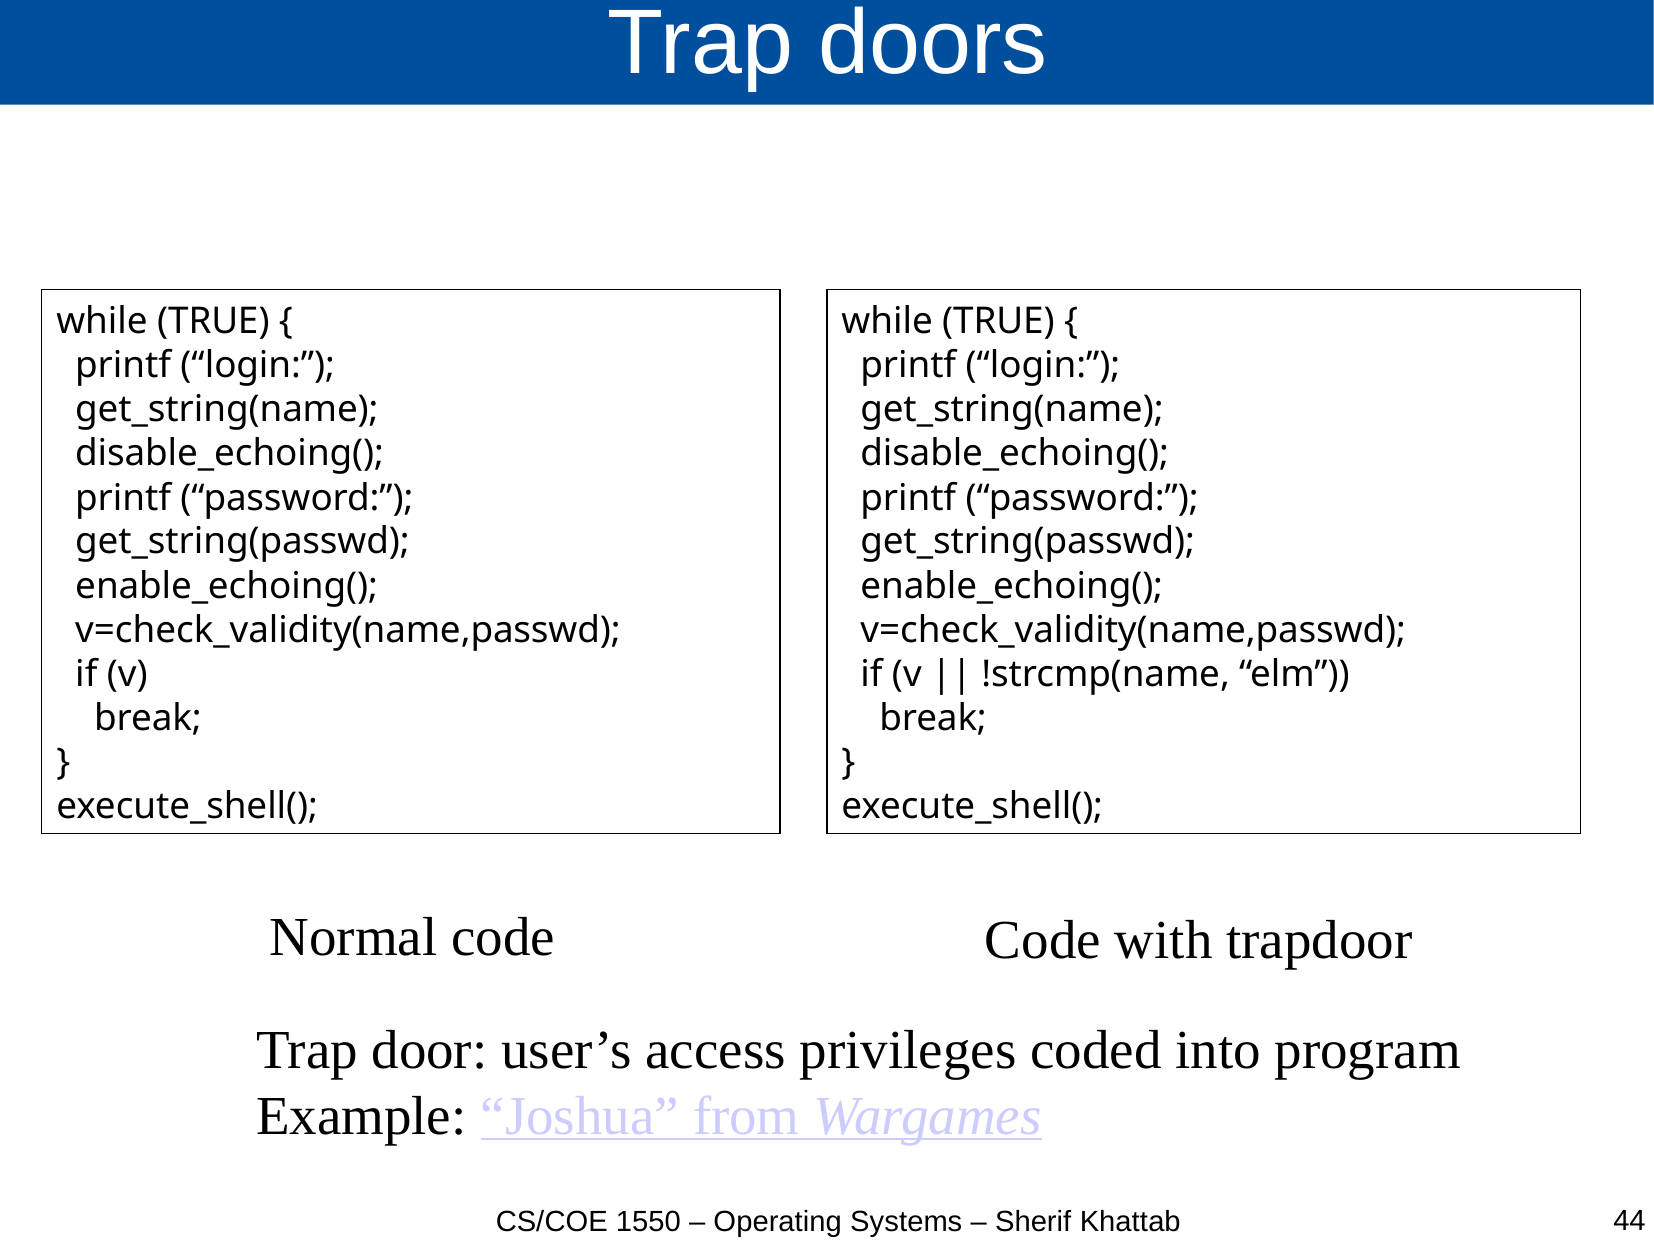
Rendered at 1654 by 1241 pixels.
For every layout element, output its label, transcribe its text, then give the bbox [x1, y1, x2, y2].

text_box while (TRUE) { printf (“login:”); get_string(name); disable_echoing(); printf (“password:”); get_string(passwd); enable_echoing(); v=check_validity(name,passwd); if (v) break; } execute_shell(); [41, 289, 780, 834]
footer CS/COE 1550 – Operating Systems – Sherif Khattab [460, 1201, 1217, 1241]
slide_number 44 [1265, 1200, 1647, 1241]
text_box Code with trapdoor [970, 895, 1428, 977]
title Trap doors [0, 0, 1654, 105]
text_box while (TRUE) { printf (“login:”); get_string(name); disable_echoing(); printf (“password:”); get_string(passwd); enable_echoing(); v=check_validity(name,passwd); if (v || !strcmp(name, “elm”)) break; } execute_shell(); [826, 289, 1581, 834]
text_box Normal code [254, 892, 571, 974]
text_box Trap door: user’s access privileges coded into program Example: “Joshua” from Wargames [241, 1005, 1478, 1153]
